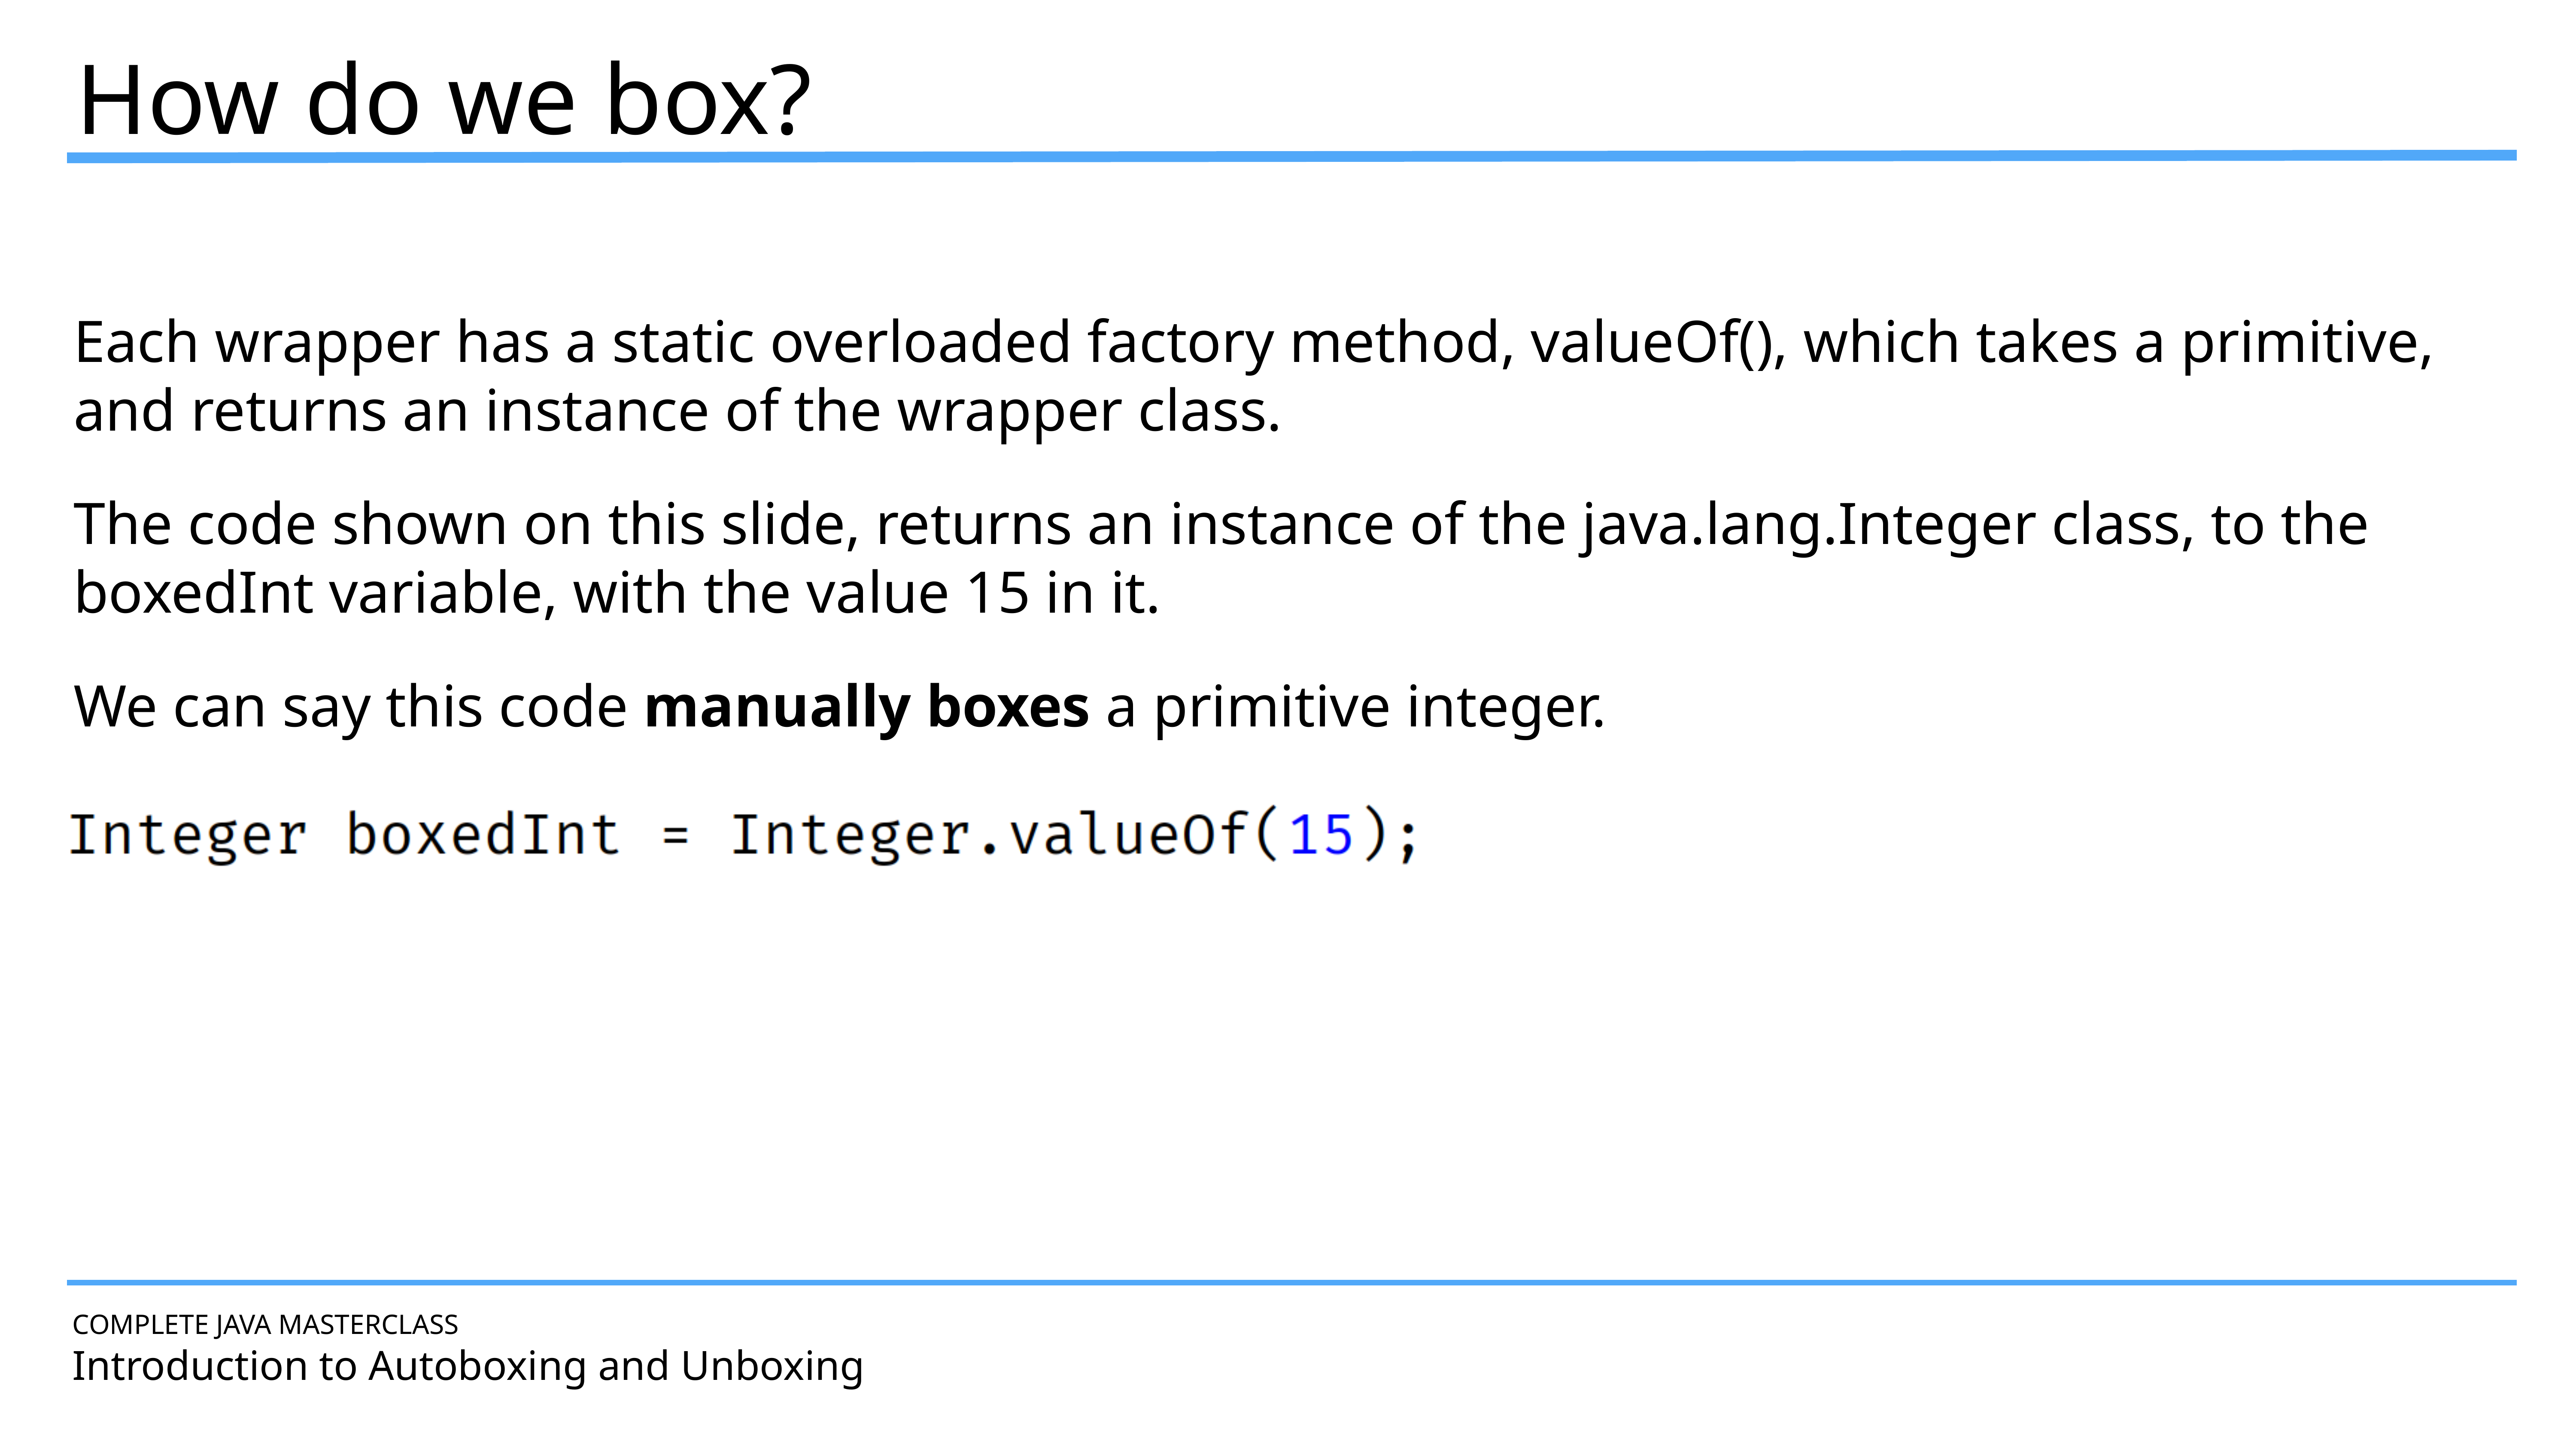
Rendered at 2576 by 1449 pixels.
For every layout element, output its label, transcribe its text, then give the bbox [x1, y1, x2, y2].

text_box COMPLETE JAVA MASTERCLASS Introduction to Autoboxing and Unboxing [67, 1302, 1195, 1394]
text_box Each wrapper has a static overloaded factory method, valueOf(), which takes a primitive, and returns an instance of the wrapper class. The code shown on this slide, returns an instance of the java.lang.Integer class, to the boxedInt variable, with the value 15 in it. We can say this code manually boxes a primitive integer. [67, 301, 2517, 1261]
text_box How do we box? [70, 32, 818, 159]
picture [67, 795, 1416, 872]
